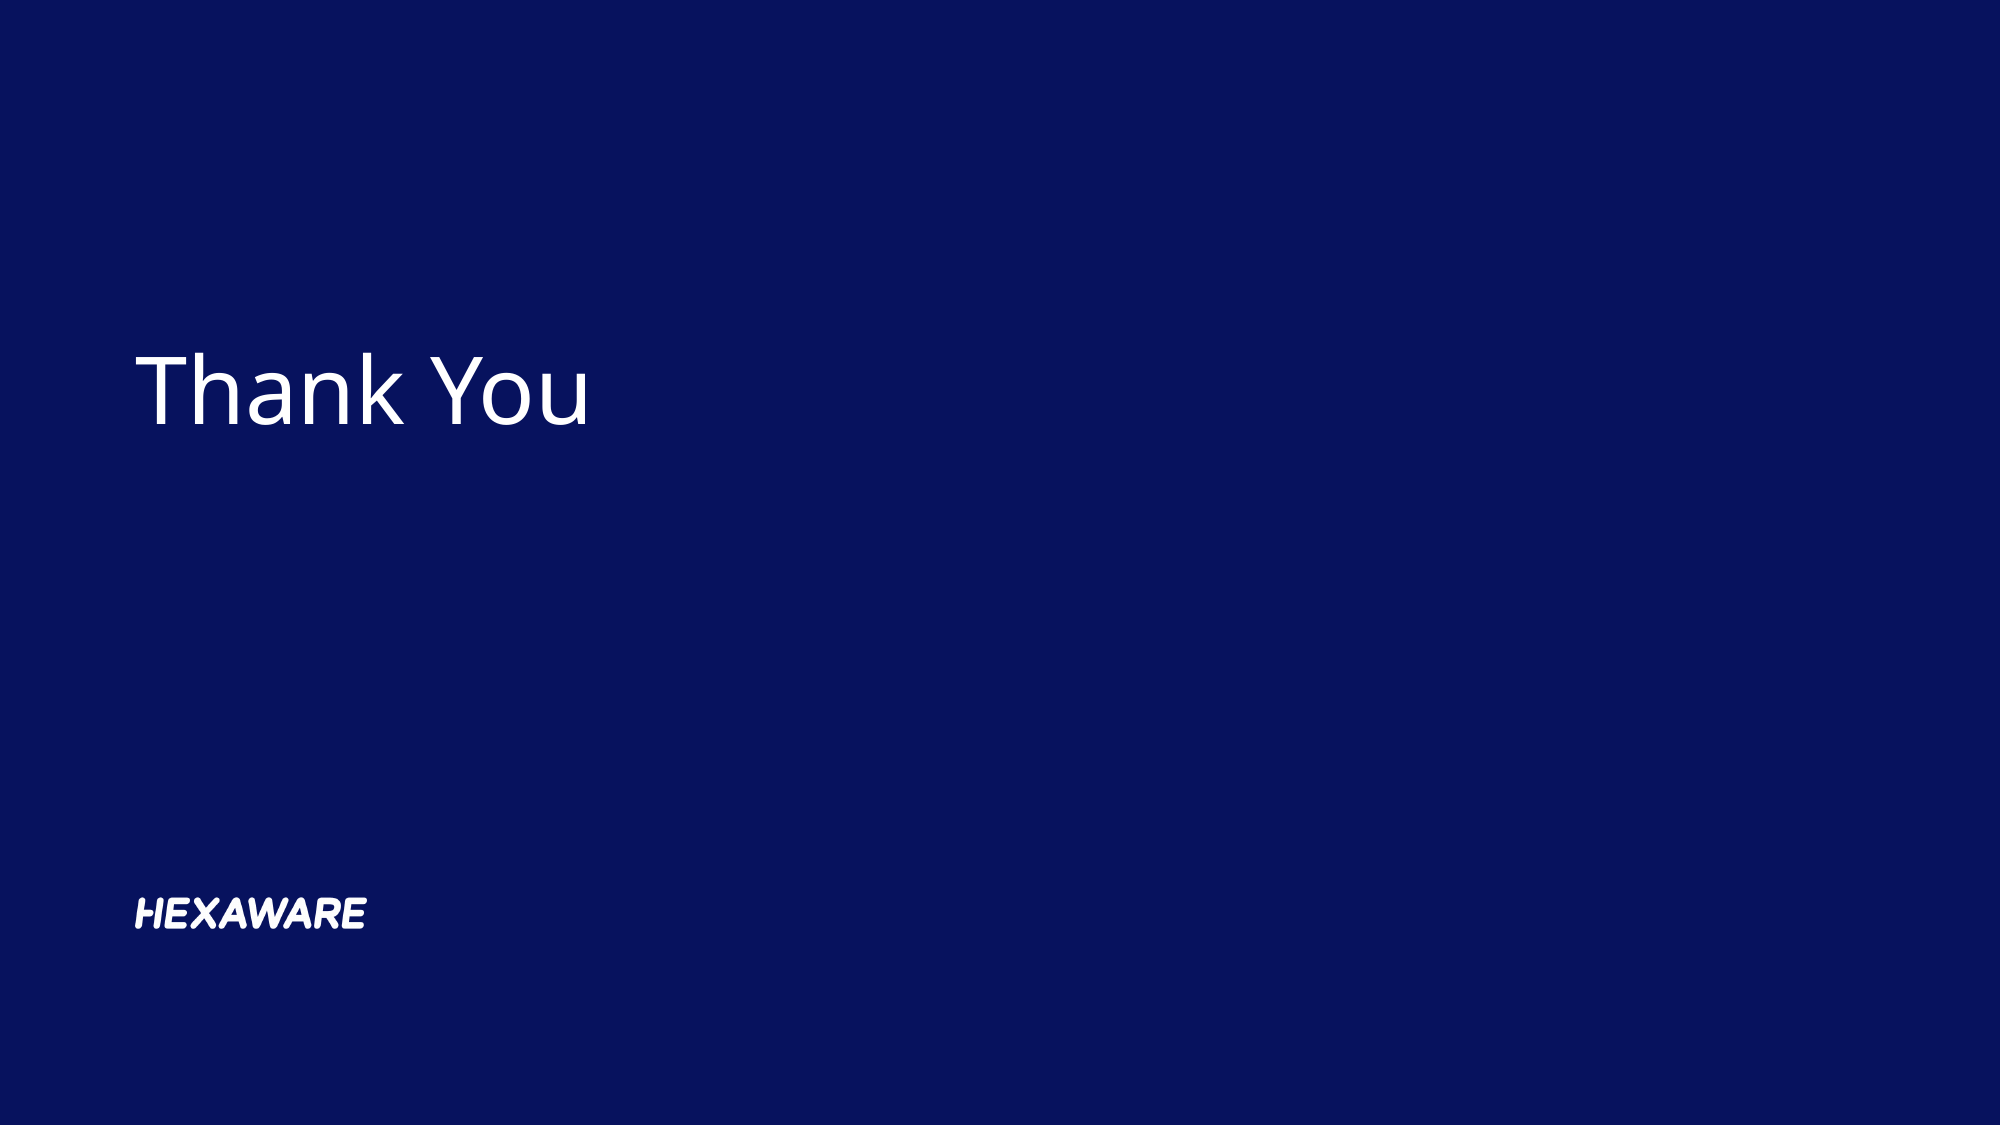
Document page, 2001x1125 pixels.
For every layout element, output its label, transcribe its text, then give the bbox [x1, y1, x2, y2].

title Thank You [135, 343, 937, 446]
